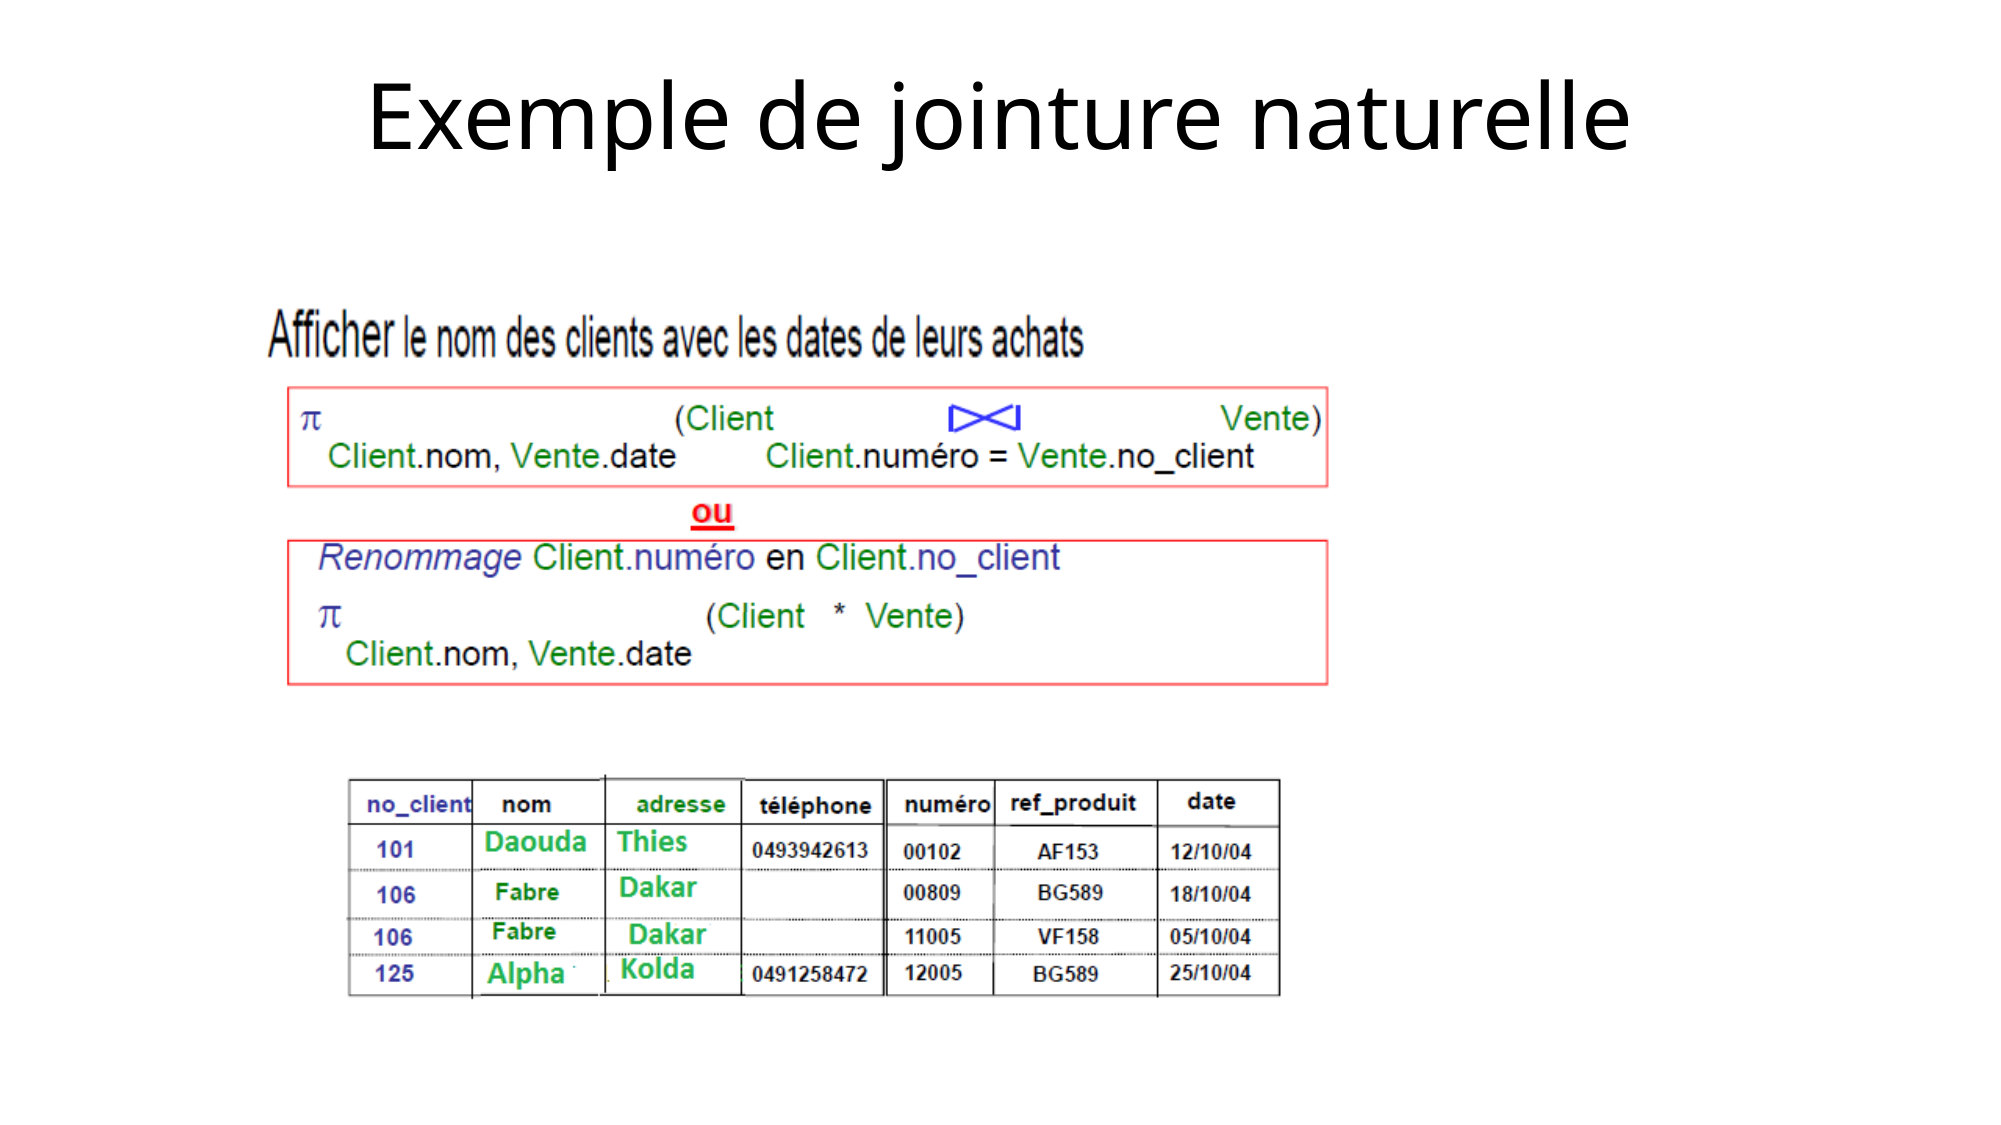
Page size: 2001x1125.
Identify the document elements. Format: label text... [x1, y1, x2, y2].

picture [242, 299, 1346, 705]
picture [334, 767, 1287, 1004]
title Exemple de jointure naturelle [137, 59, 1863, 181]
